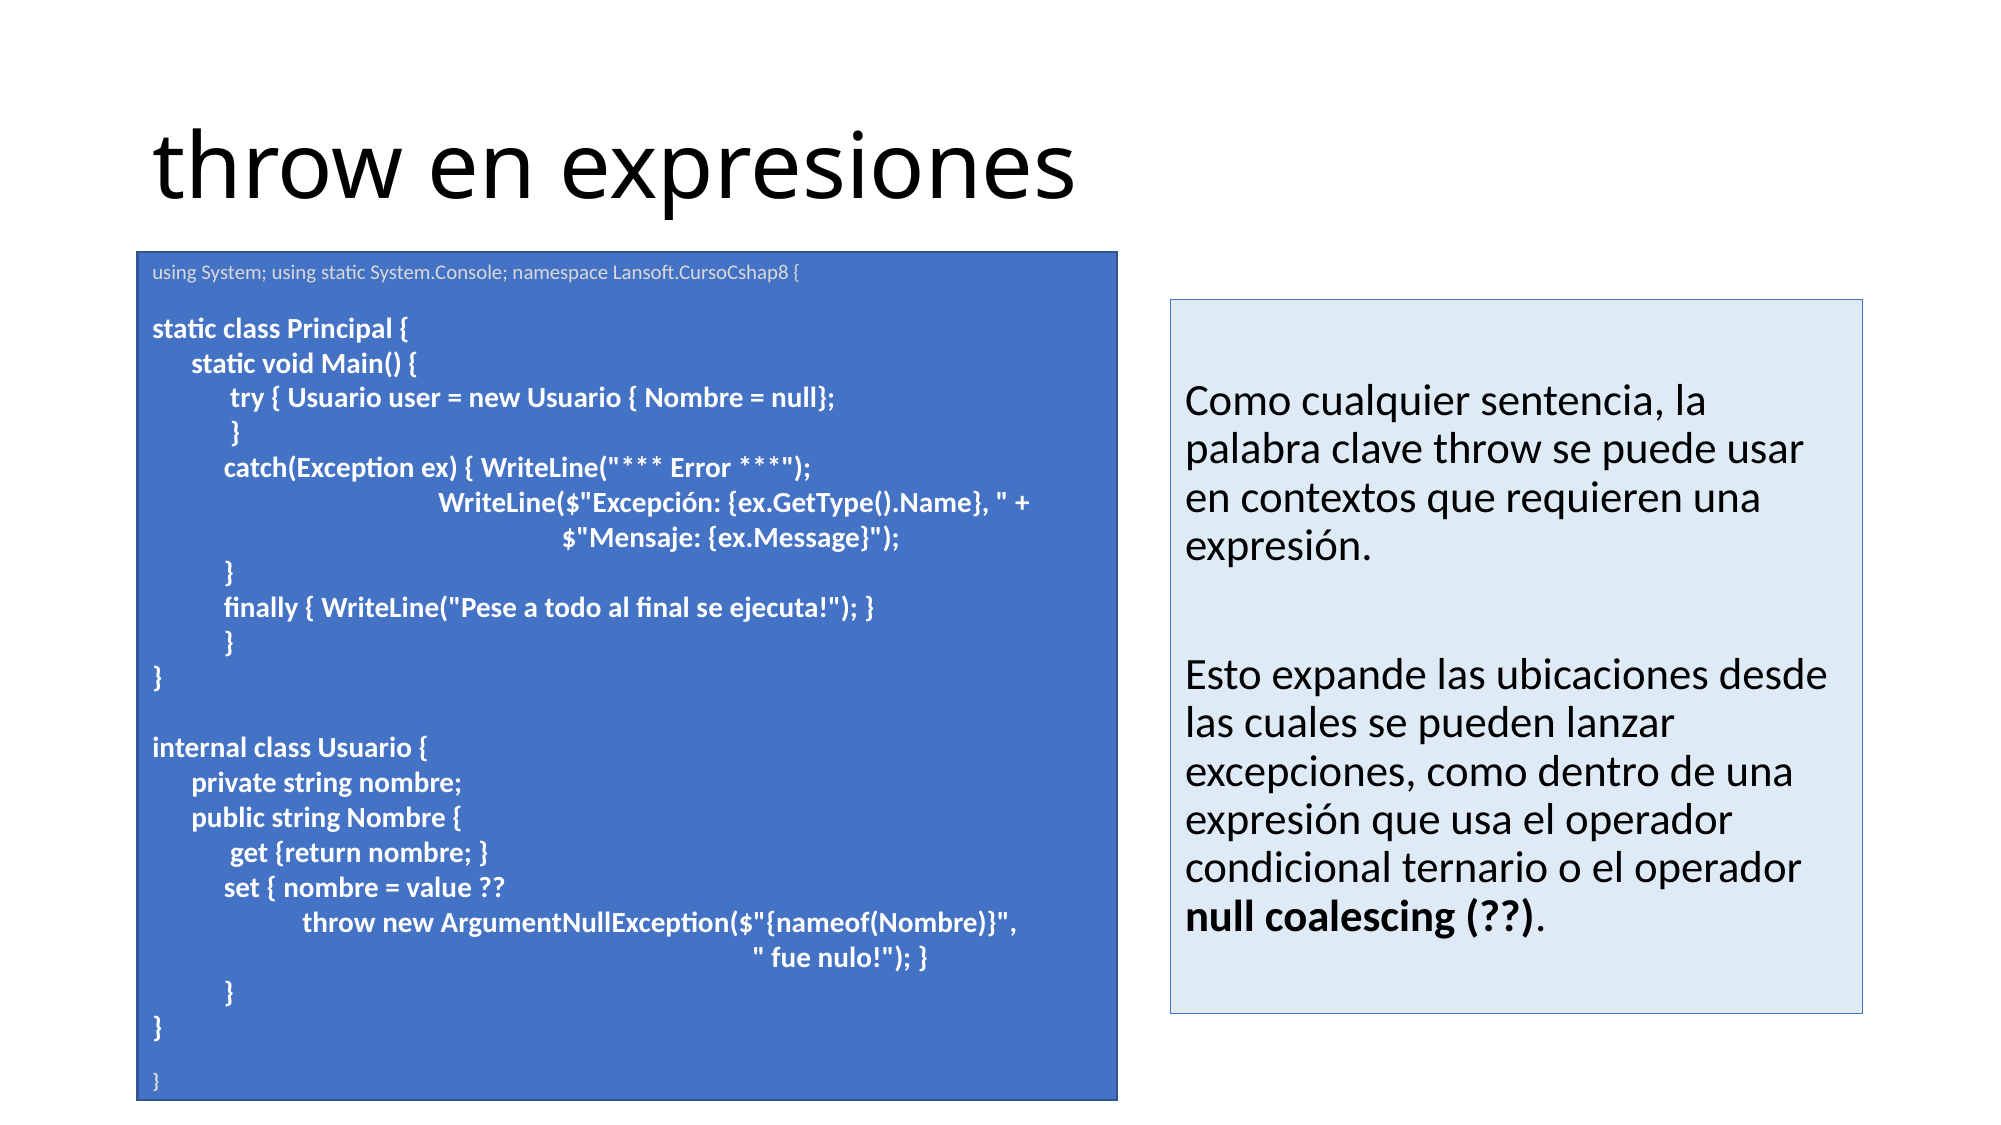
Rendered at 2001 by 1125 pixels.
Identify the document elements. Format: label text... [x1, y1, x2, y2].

title throw en expresiones [137, 59, 1863, 278]
text_box using System; using static System.Console; namespace Lansoft.CursoCshap8 { static class Principal { static void Main() { try { Usuario user = new Usuario { Nombre = null}; } catch(Exception ex) { WriteLine("*** Error ***"); WriteLine($"Excepción: {ex.GetType().Name}, " + $"Mensaje: {ex.Message}"); } finally { WriteLine("Pese a todo al final se ejecuta!"); } } } internal class Usuario { private string nombre; public string Nombre { get {return nombre; } set { nombre = value ?? throw new ArgumentNullException($"{nameof(Nombre)}", " fue nulo!"); } } } } [136, 251, 1118, 1101]
list Como cualquier sentencia, la palabra clave throw se puede usar en contextos que requieren una expresión. Esto expande las ubicaciones desde las cuales se pueden lanzar excepciones, como dentro de una expresión que usa el operador condicional ternario o el operador null coalescing (??). [1170, 299, 1863, 1014]
